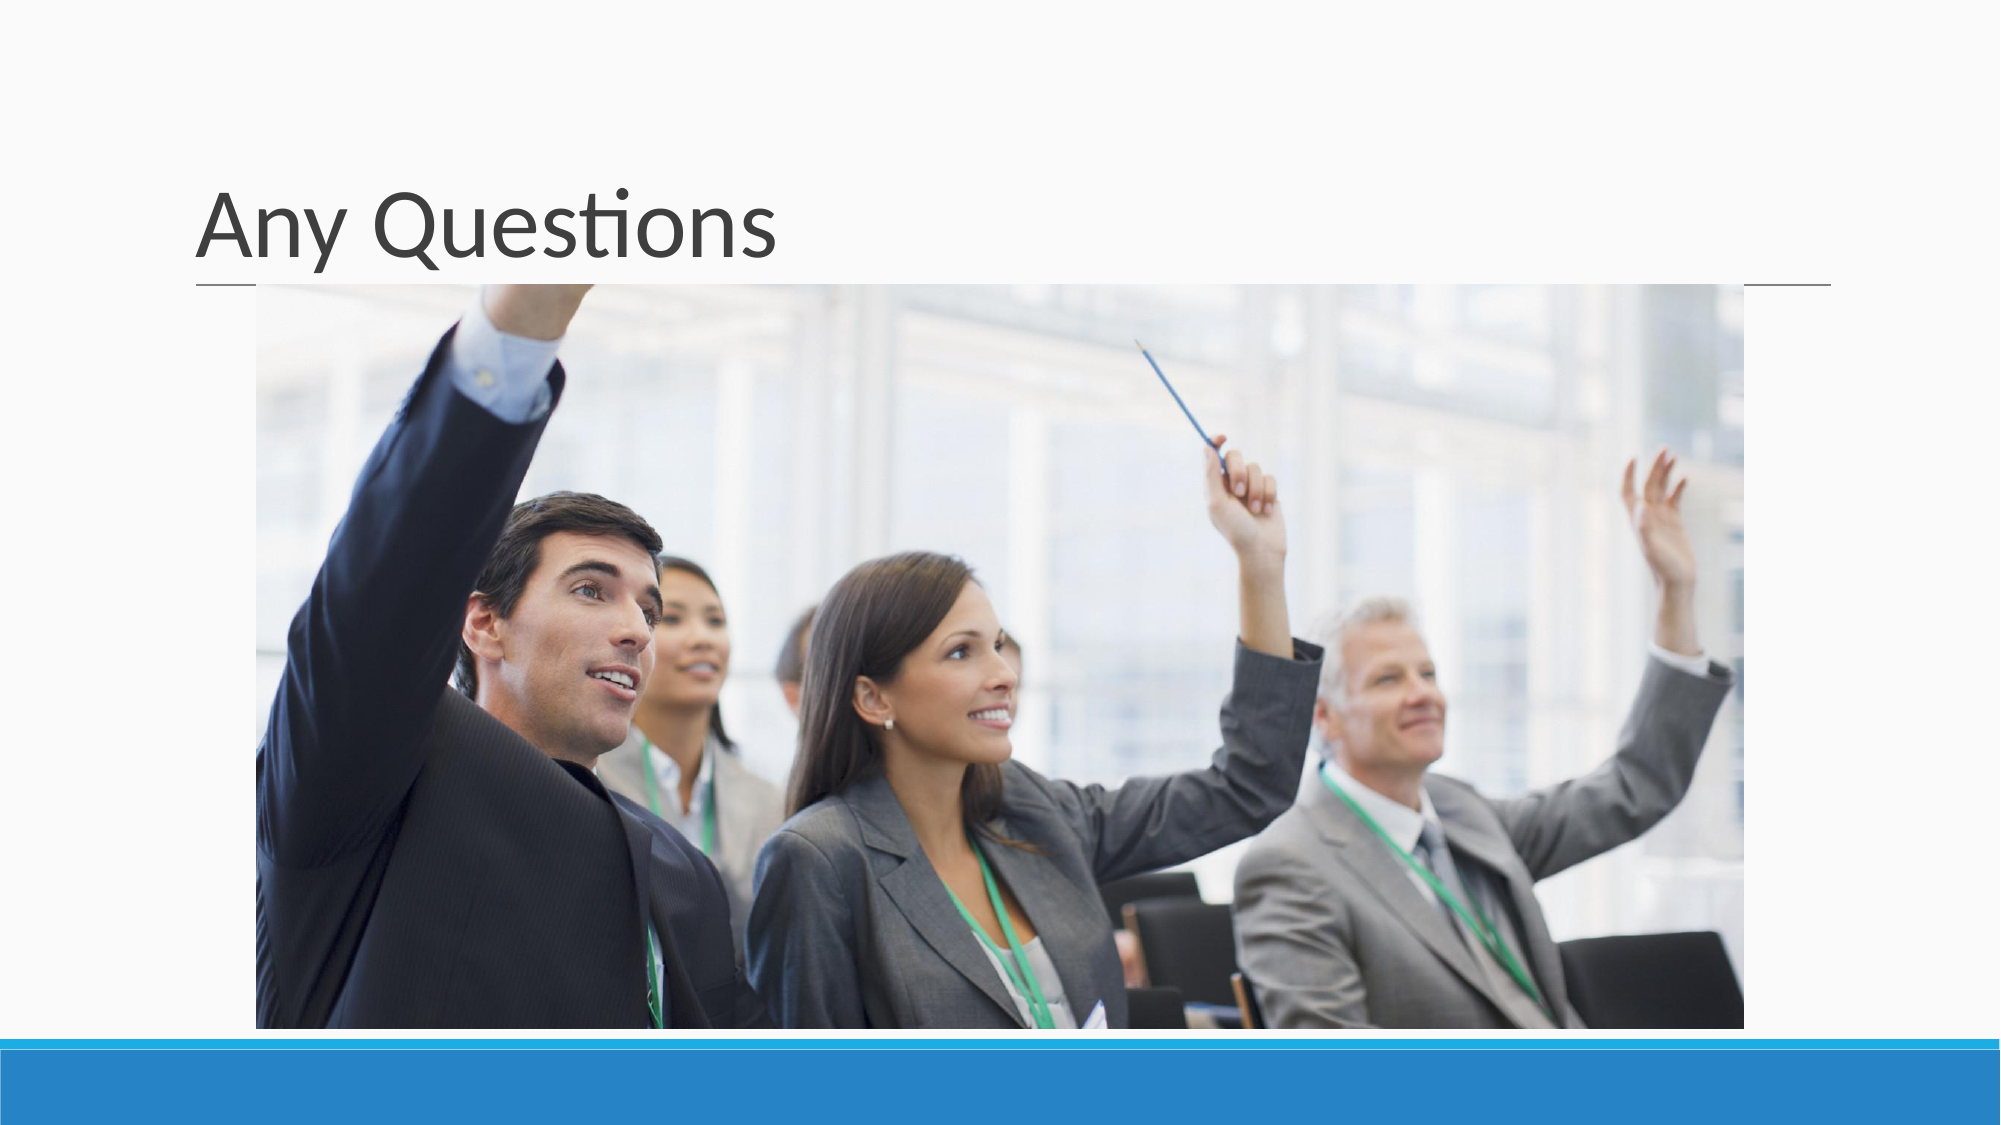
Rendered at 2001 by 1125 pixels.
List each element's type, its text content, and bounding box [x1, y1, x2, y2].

title Any Questions [180, 47, 1830, 285]
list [256, 284, 1744, 1029]
